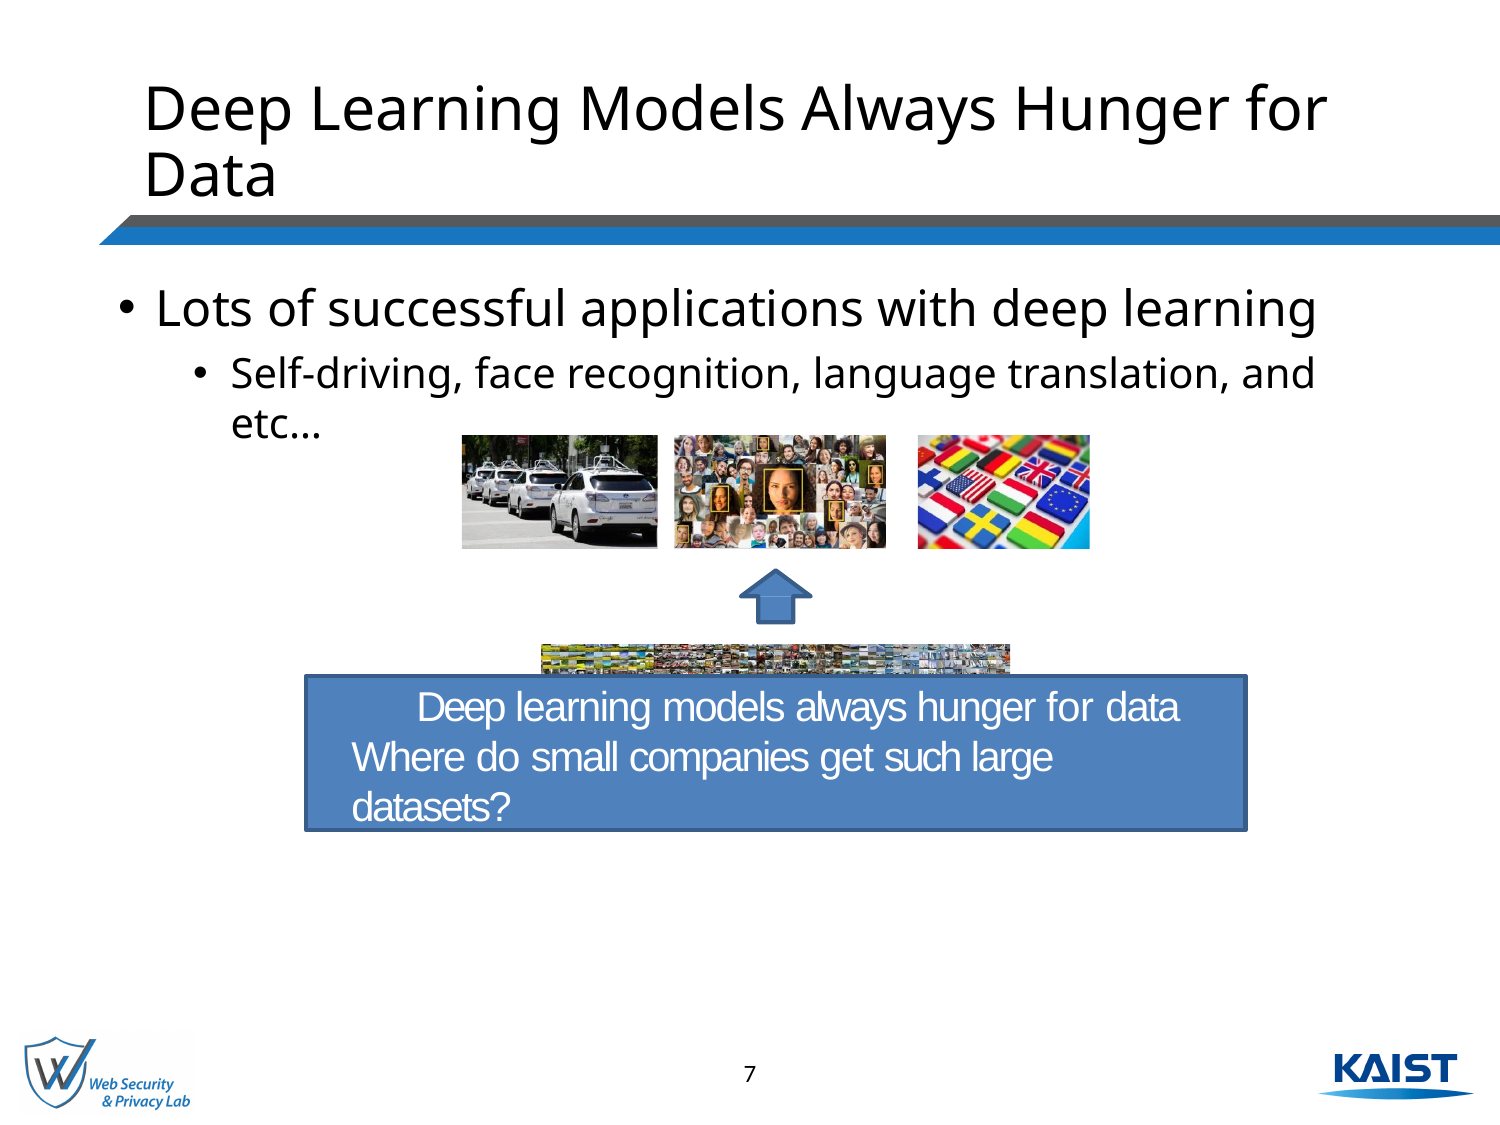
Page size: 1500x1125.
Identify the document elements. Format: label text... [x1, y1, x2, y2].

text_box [306, 434, 1246, 821]
list Lots of successful applications with deep learning Self-driving, face recognition, language translation, and etc… High-quality models are trained using large labeled datasets Vision domain: ImageNet contains over 14 million labeled images [103, 268, 1397, 983]
picture [19, 1029, 196, 1116]
slide_number 7 [581, 1042, 919, 1103]
title Deep Learning Models Always Hunger for Data [129, 70, 1423, 217]
picture [1303, 1050, 1489, 1103]
